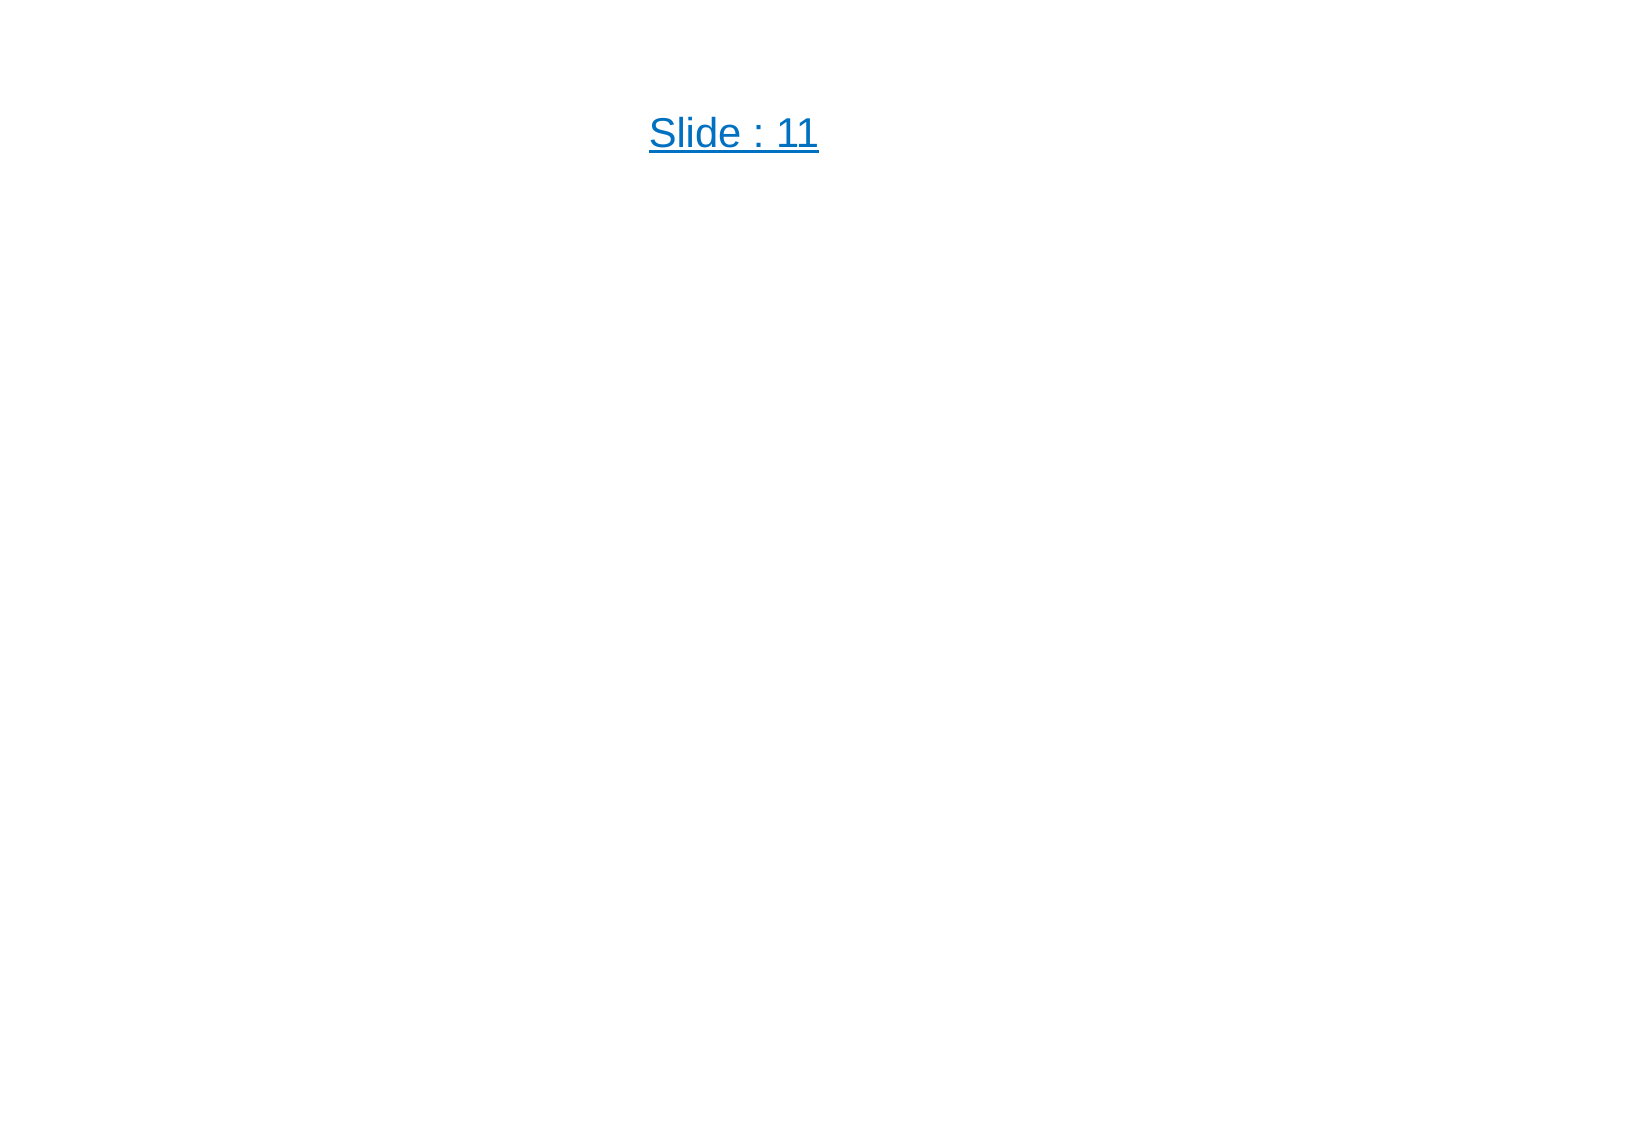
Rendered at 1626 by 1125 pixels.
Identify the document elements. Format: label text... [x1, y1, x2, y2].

text_box Slide : 11 [634, 98, 1502, 164]
